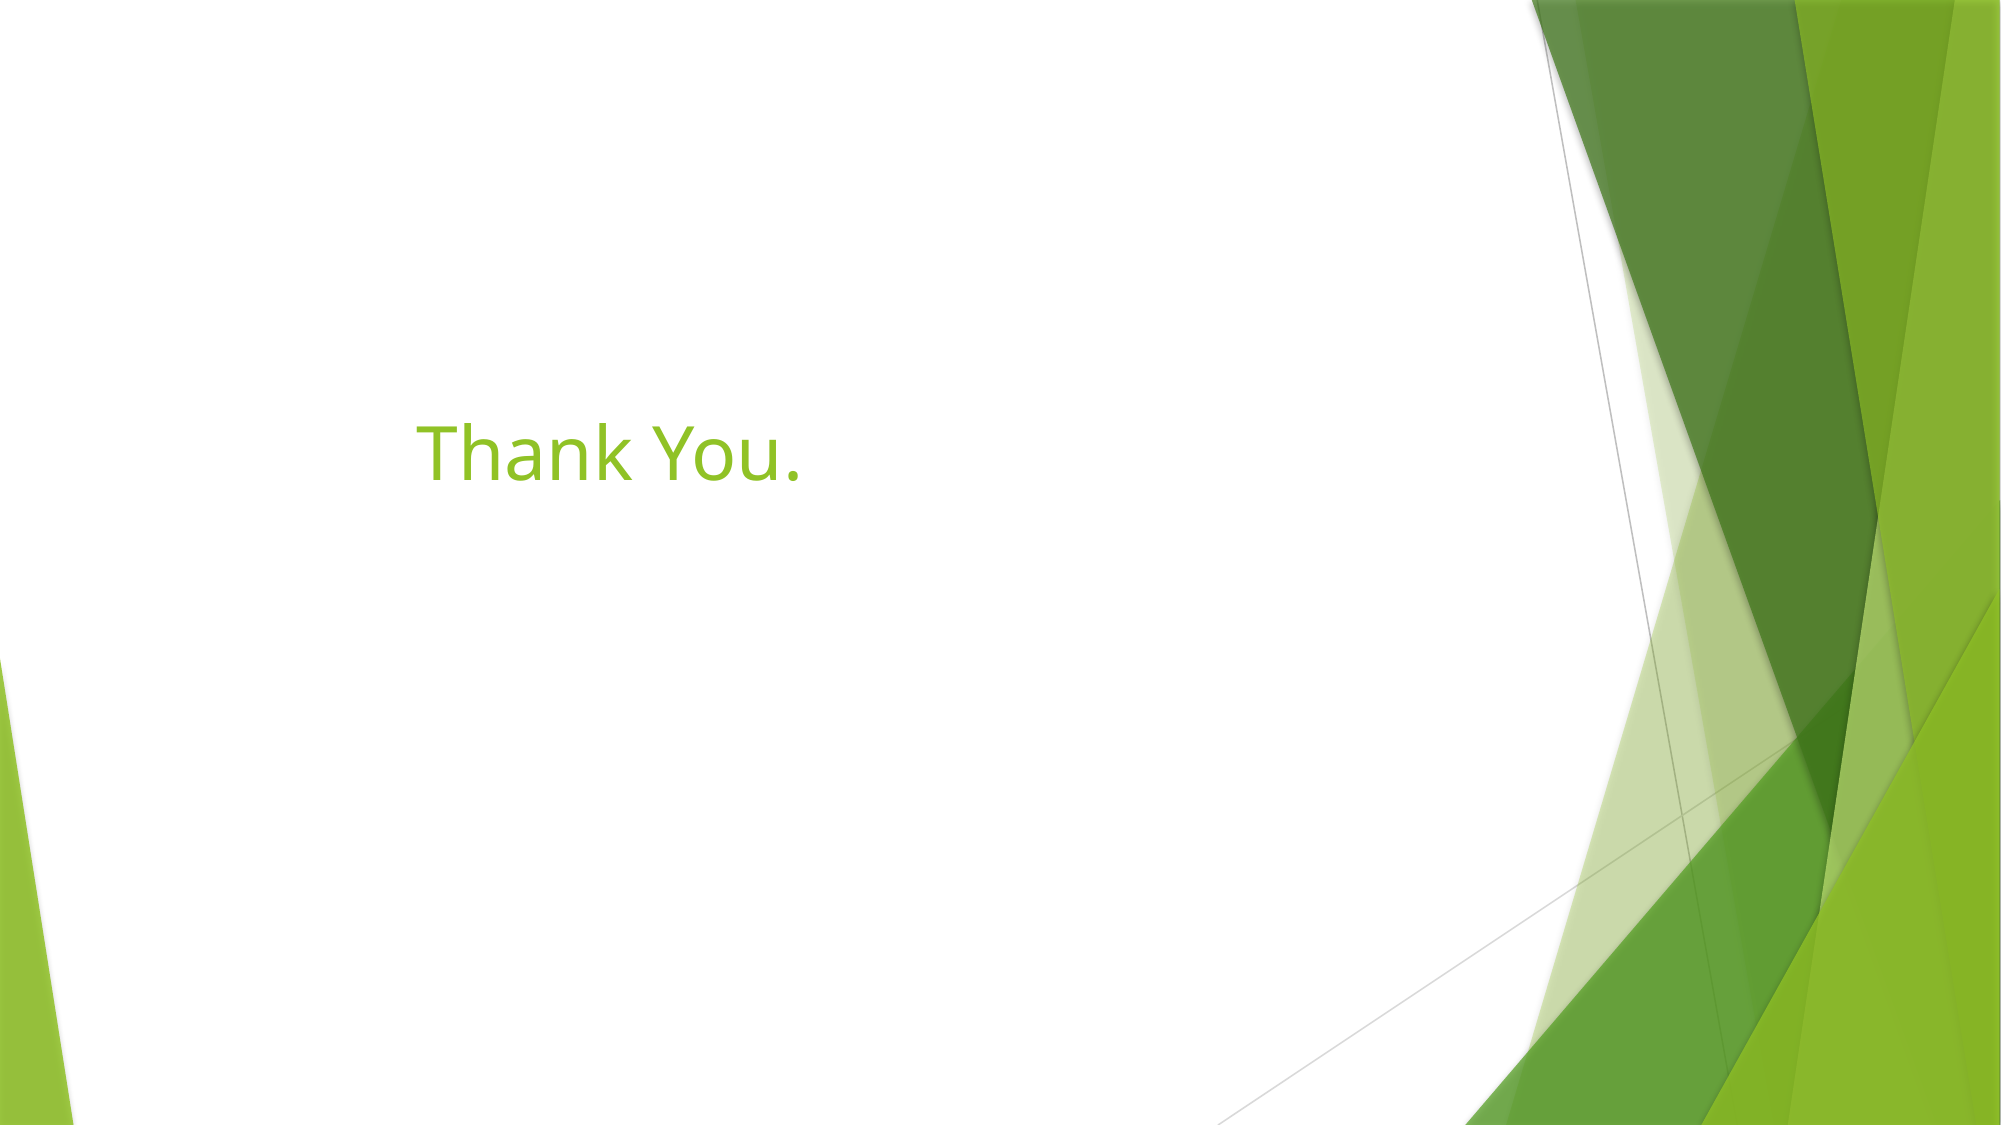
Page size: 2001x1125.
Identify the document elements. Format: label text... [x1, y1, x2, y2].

title Thank You. [401, 397, 1813, 615]
